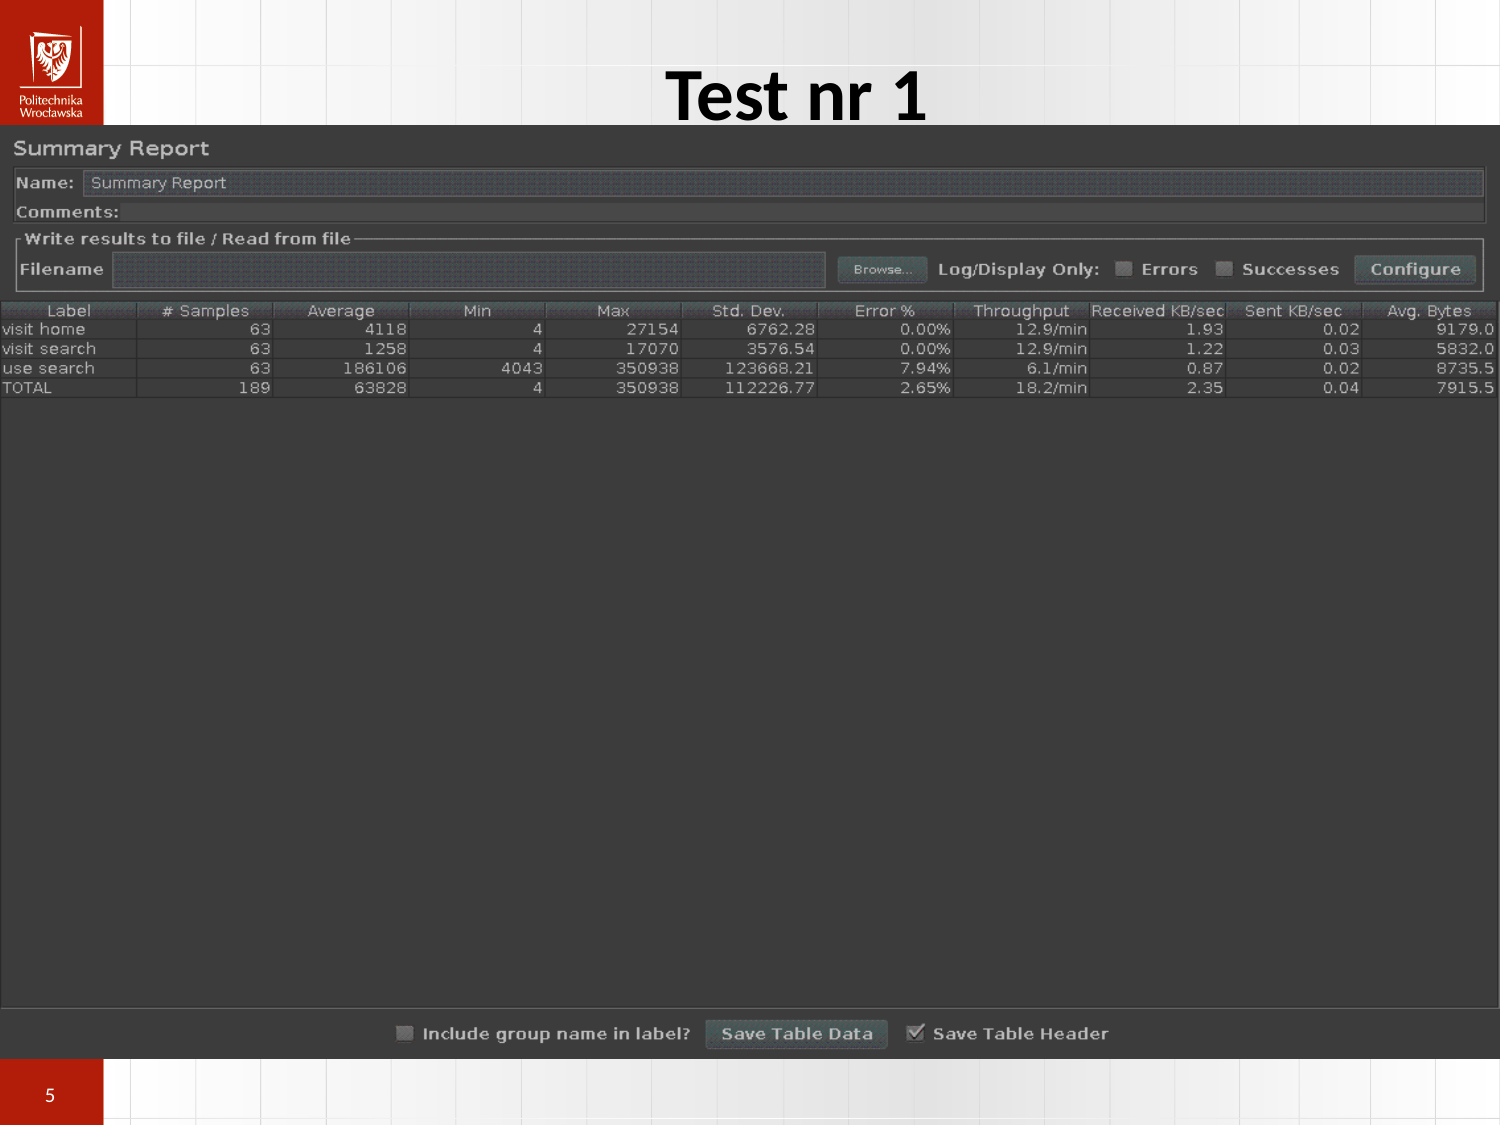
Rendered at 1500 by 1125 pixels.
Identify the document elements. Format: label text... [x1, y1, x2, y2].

picture [0, 0, 1500, 1125]
list Test nr 1 [125, 19, 1485, 123]
